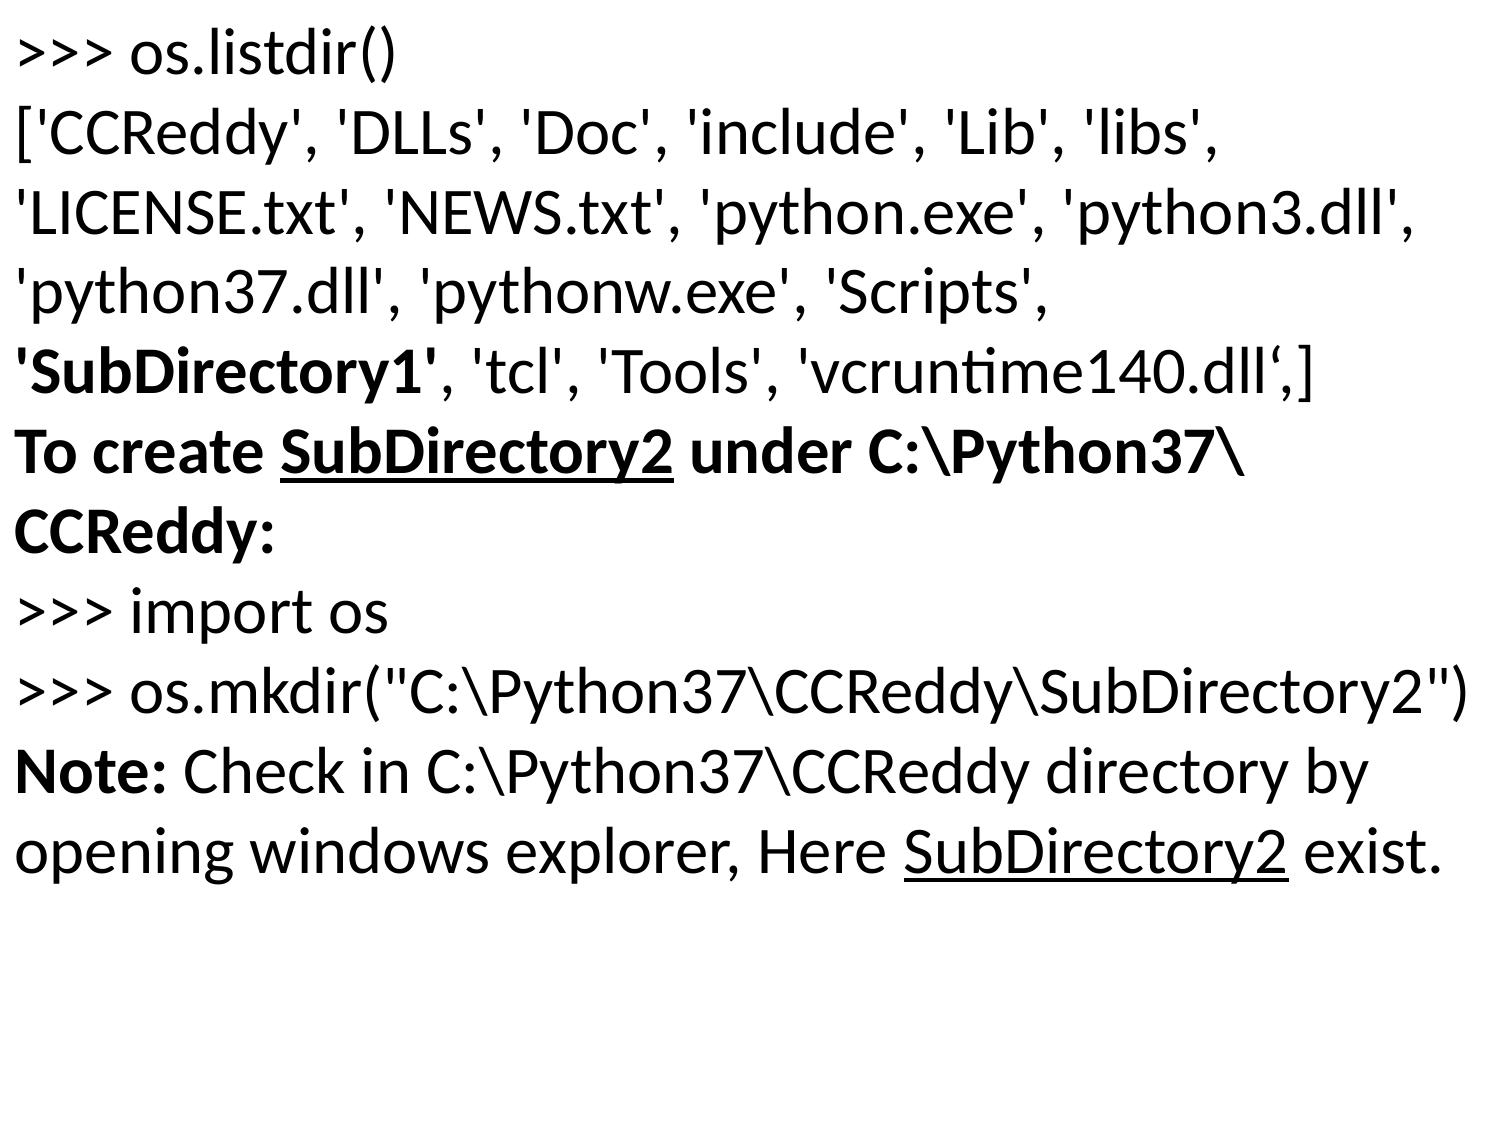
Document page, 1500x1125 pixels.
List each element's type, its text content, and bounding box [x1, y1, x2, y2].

text_box >>> os.listdir() ['CCReddy', 'DLLs', 'Doc', 'include', 'Lib', 'libs', 'LICENSE.txt', 'NEWS.txt', 'python.exe', 'python3.dll', 'python37.dll', 'pythonw.exe', 'Scripts', 'SubDirectory1', 'tcl', 'Tools', 'vcruntime140.dll‘,] To create SubDirectory2 under C:\Python37\CCReddy: >>> import os >>> os.mkdir("C:\Python37\CCReddy\SubDirectory2") Note: Check in C:\Python37\CCReddy directory by opening windows explorer, Here SubDirectory2 exist. [0, 0, 1500, 895]
